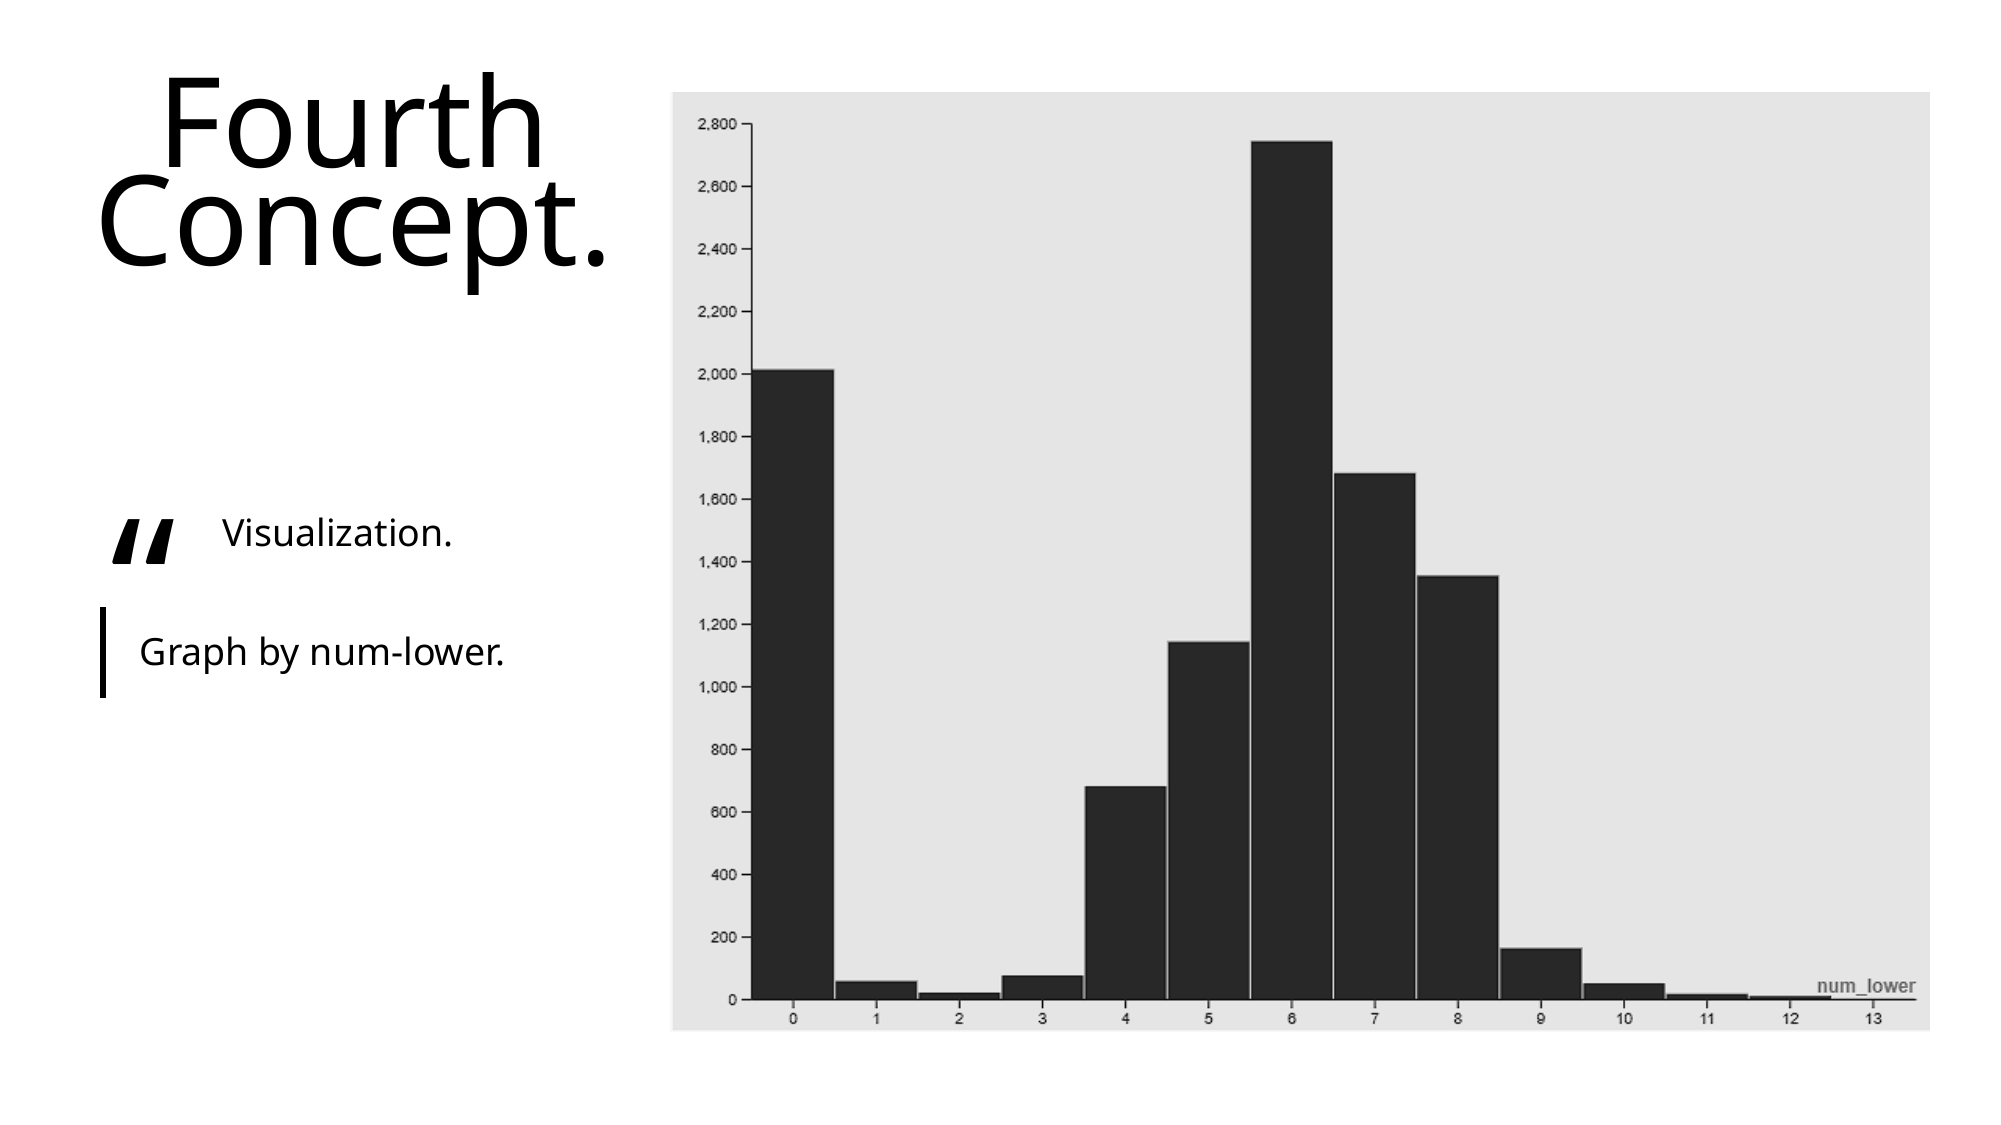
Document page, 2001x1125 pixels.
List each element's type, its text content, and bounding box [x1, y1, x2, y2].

text_box “ [95, 460, 664, 695]
text_box Visualization. [207, 501, 669, 562]
text_box Graph by num-lower. [124, 620, 669, 681]
picture [669, 92, 1931, 1033]
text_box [69, 34, 638, 301]
